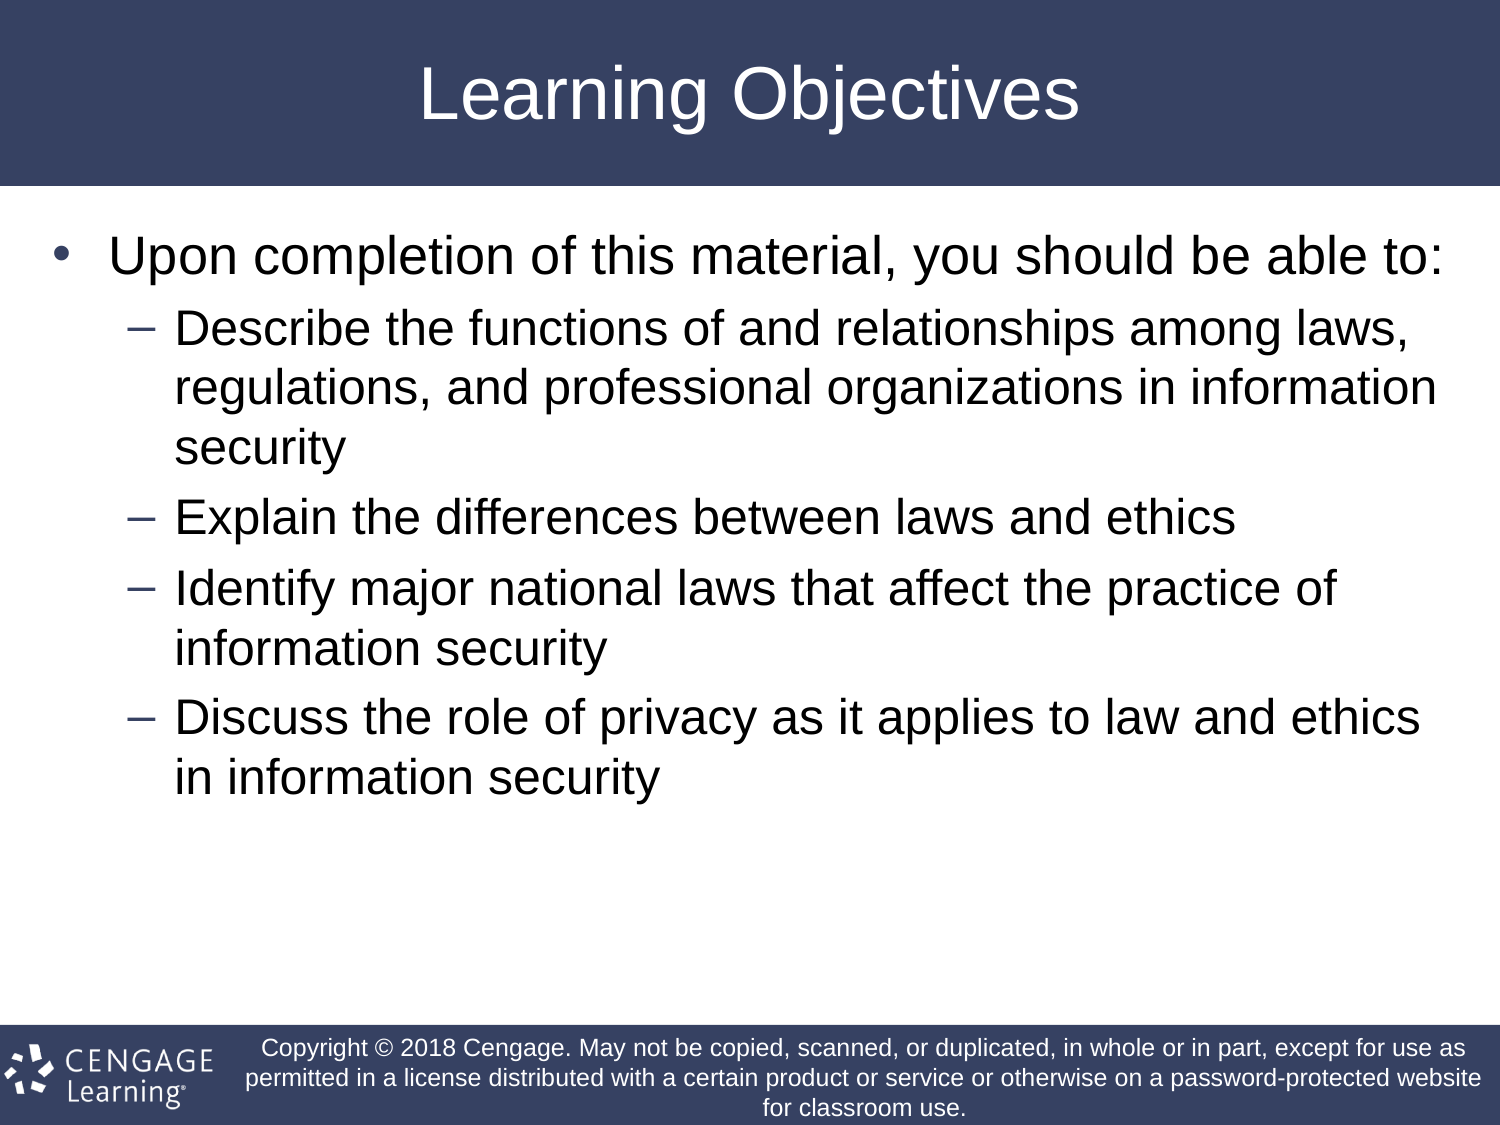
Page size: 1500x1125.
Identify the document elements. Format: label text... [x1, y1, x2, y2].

list Upon completion of this material, you should be able to: Describe the functions of and relationships among laws, regulations, and professional organizations in information security Explain the differences between laws and ethics Identify major national laws that affect the practice of information security Discuss the role of privacy as it applies to law and ethics in information security [37, 212, 1475, 1005]
picture [0, 1040, 216, 1113]
title Learning Objectives [7, 4, 1493, 176]
